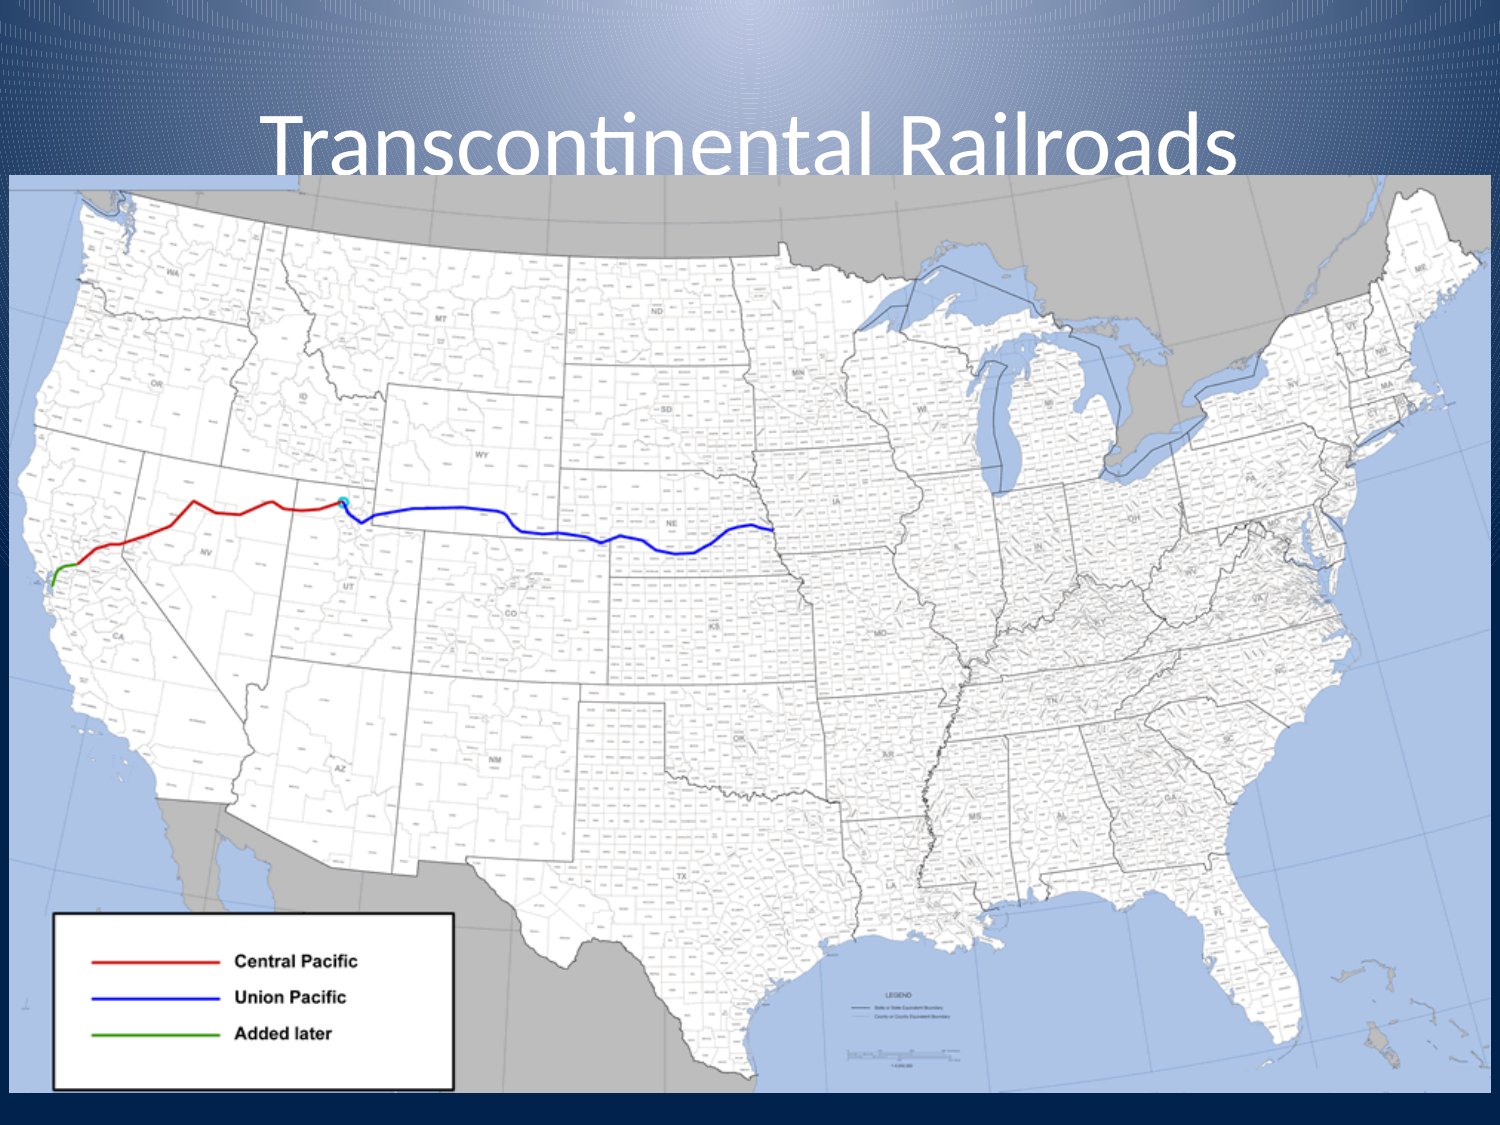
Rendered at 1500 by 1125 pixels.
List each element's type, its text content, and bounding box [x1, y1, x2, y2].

picture [9, 174, 1491, 1093]
title Transcontinental Railroads [75, 45, 1425, 173]
